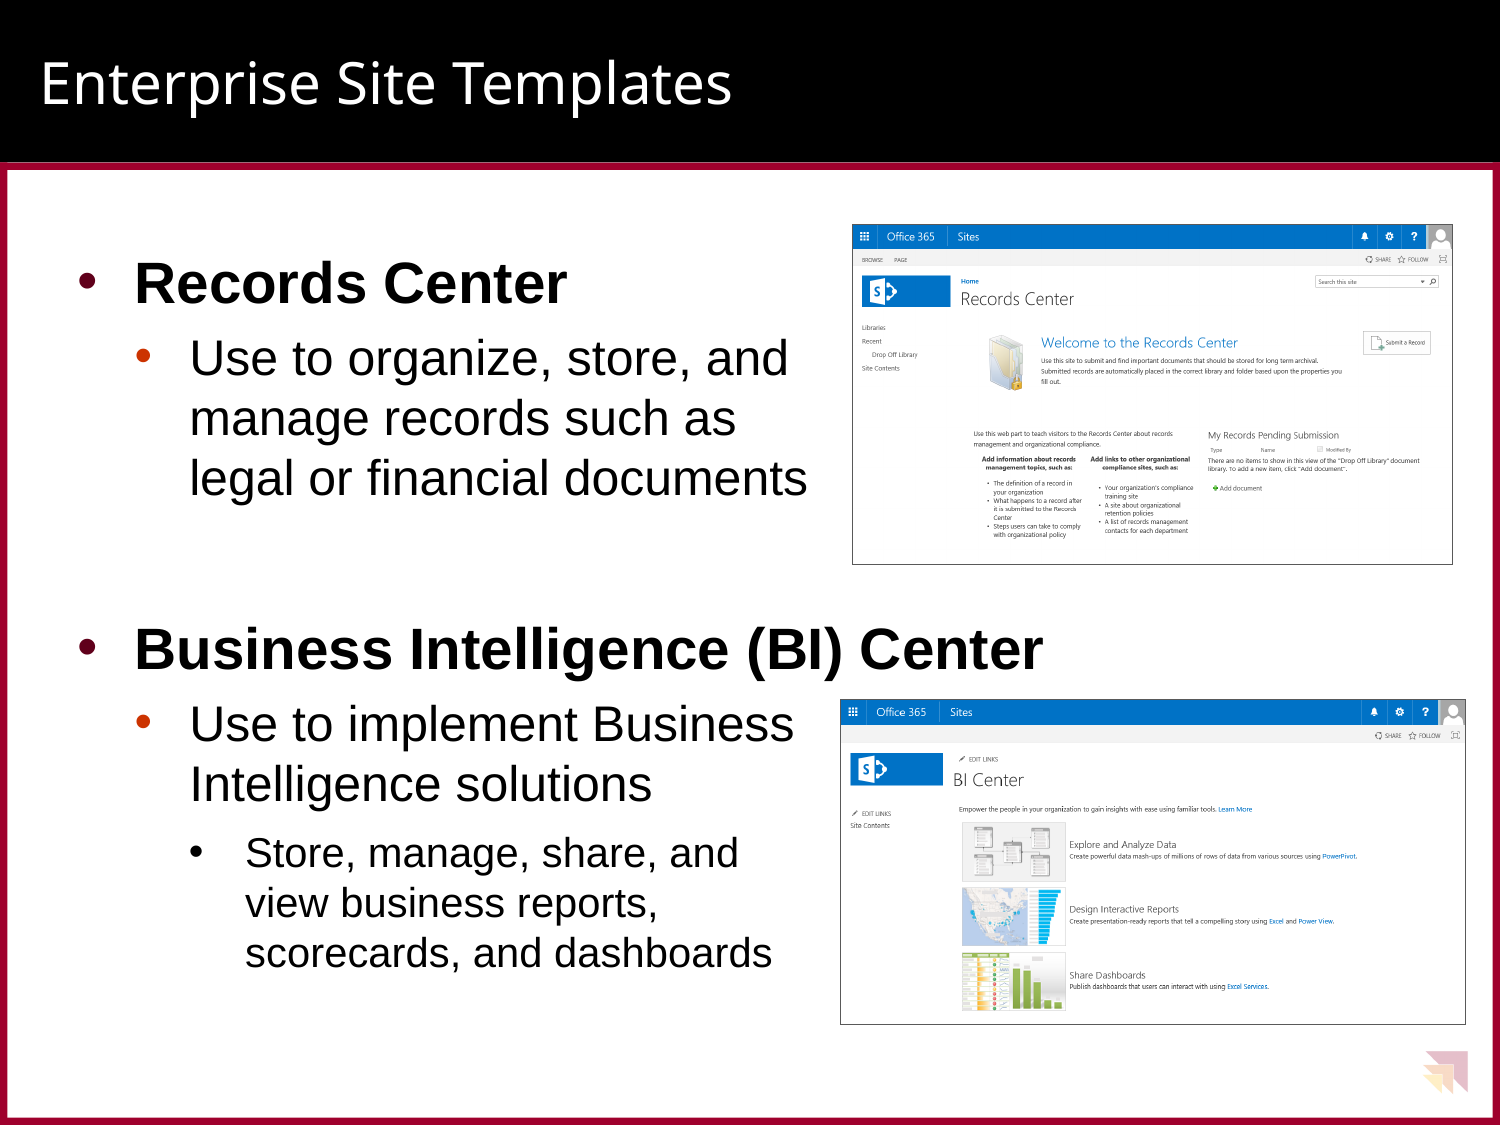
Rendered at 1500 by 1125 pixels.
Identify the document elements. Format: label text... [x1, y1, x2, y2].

title Enterprise Site Templates [24, 12, 1438, 150]
list Records Center Use to organize, store, and manage records such as legal or financial documents Business Intelligence (BI) Center Use to implement Business Intelligence solutions Store, manage, share, and view business reports, scorecards, and dashboards [62, 237, 1438, 1088]
picture [852, 224, 1454, 566]
picture [839, 699, 1466, 1026]
